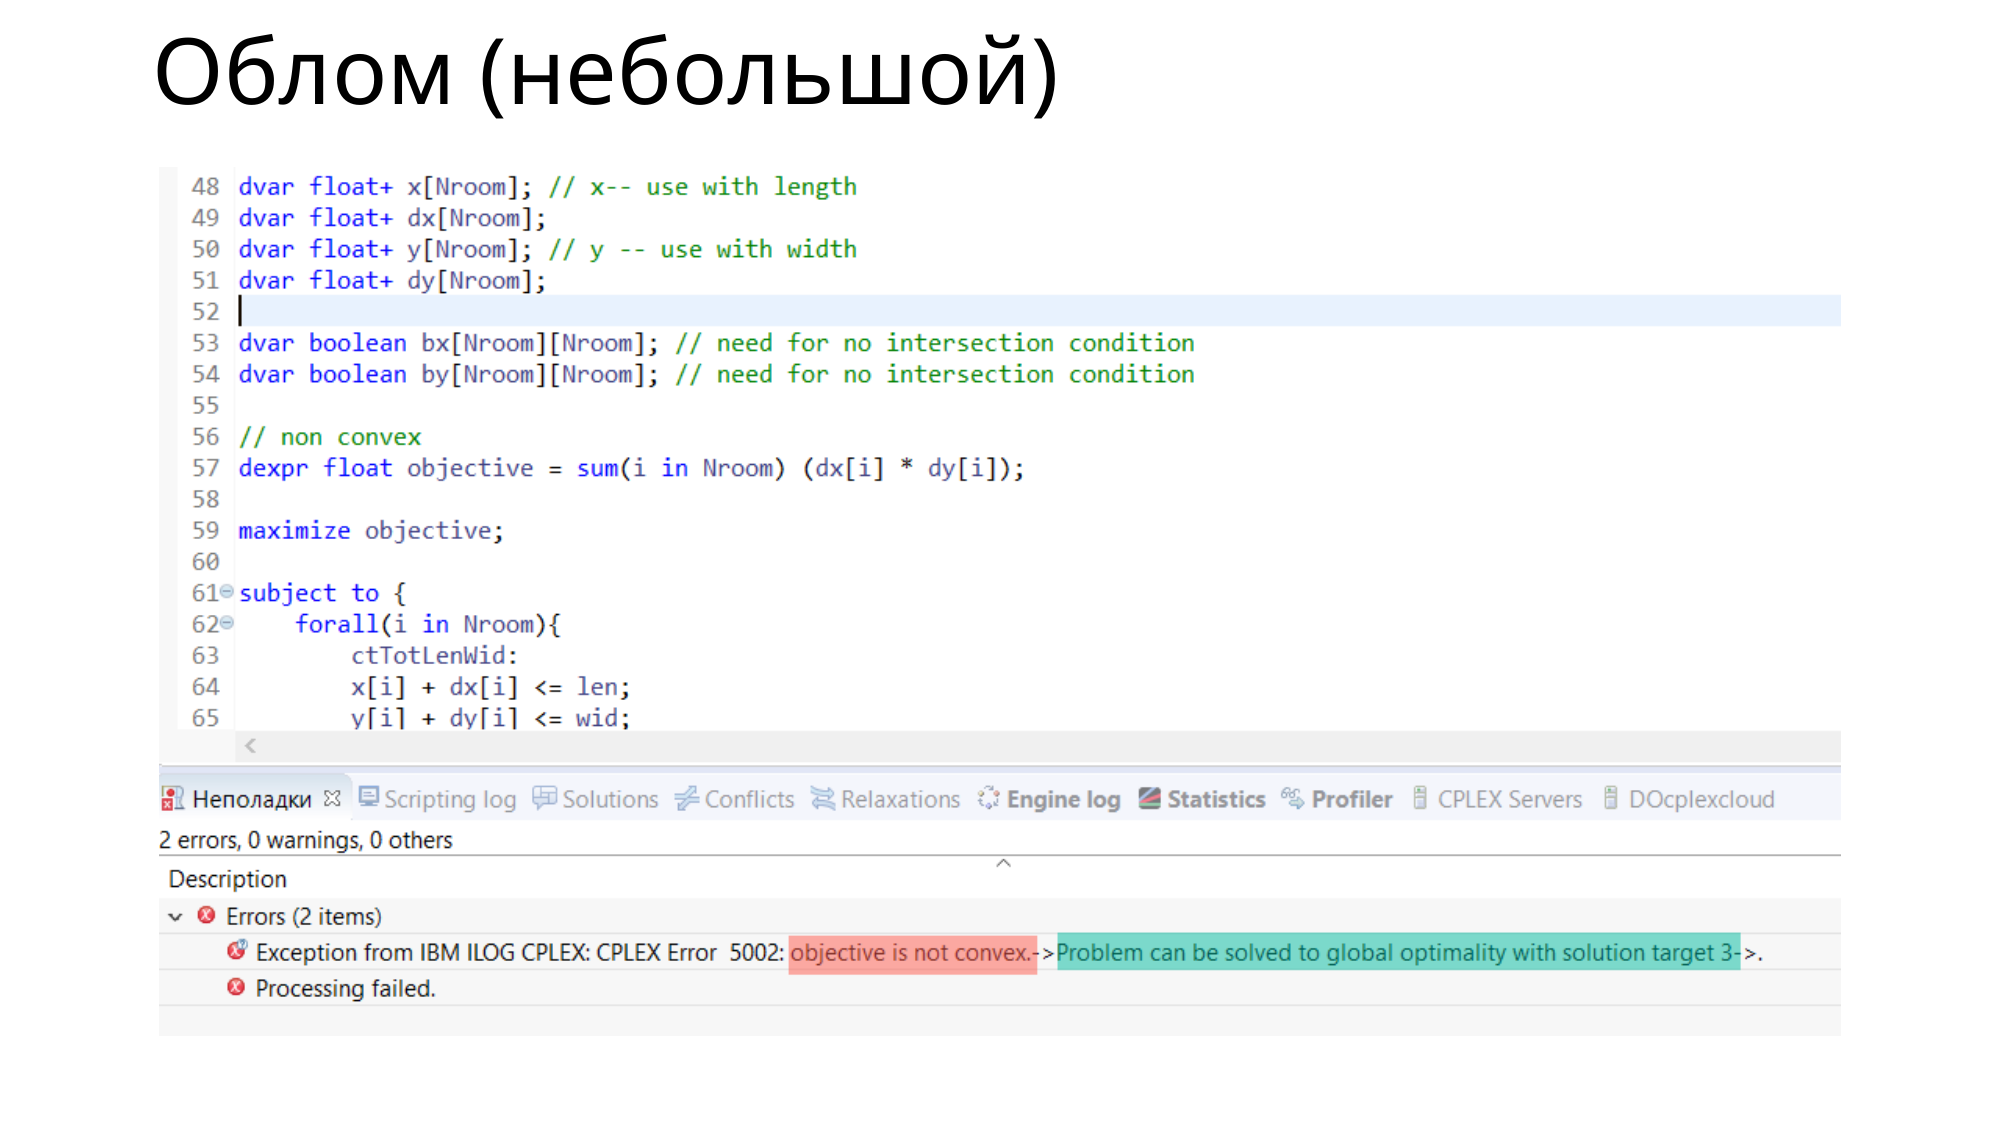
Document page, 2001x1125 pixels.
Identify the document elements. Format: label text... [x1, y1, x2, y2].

title Облом (небольшой) [137, 12, 1863, 138]
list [159, 167, 1841, 1036]
